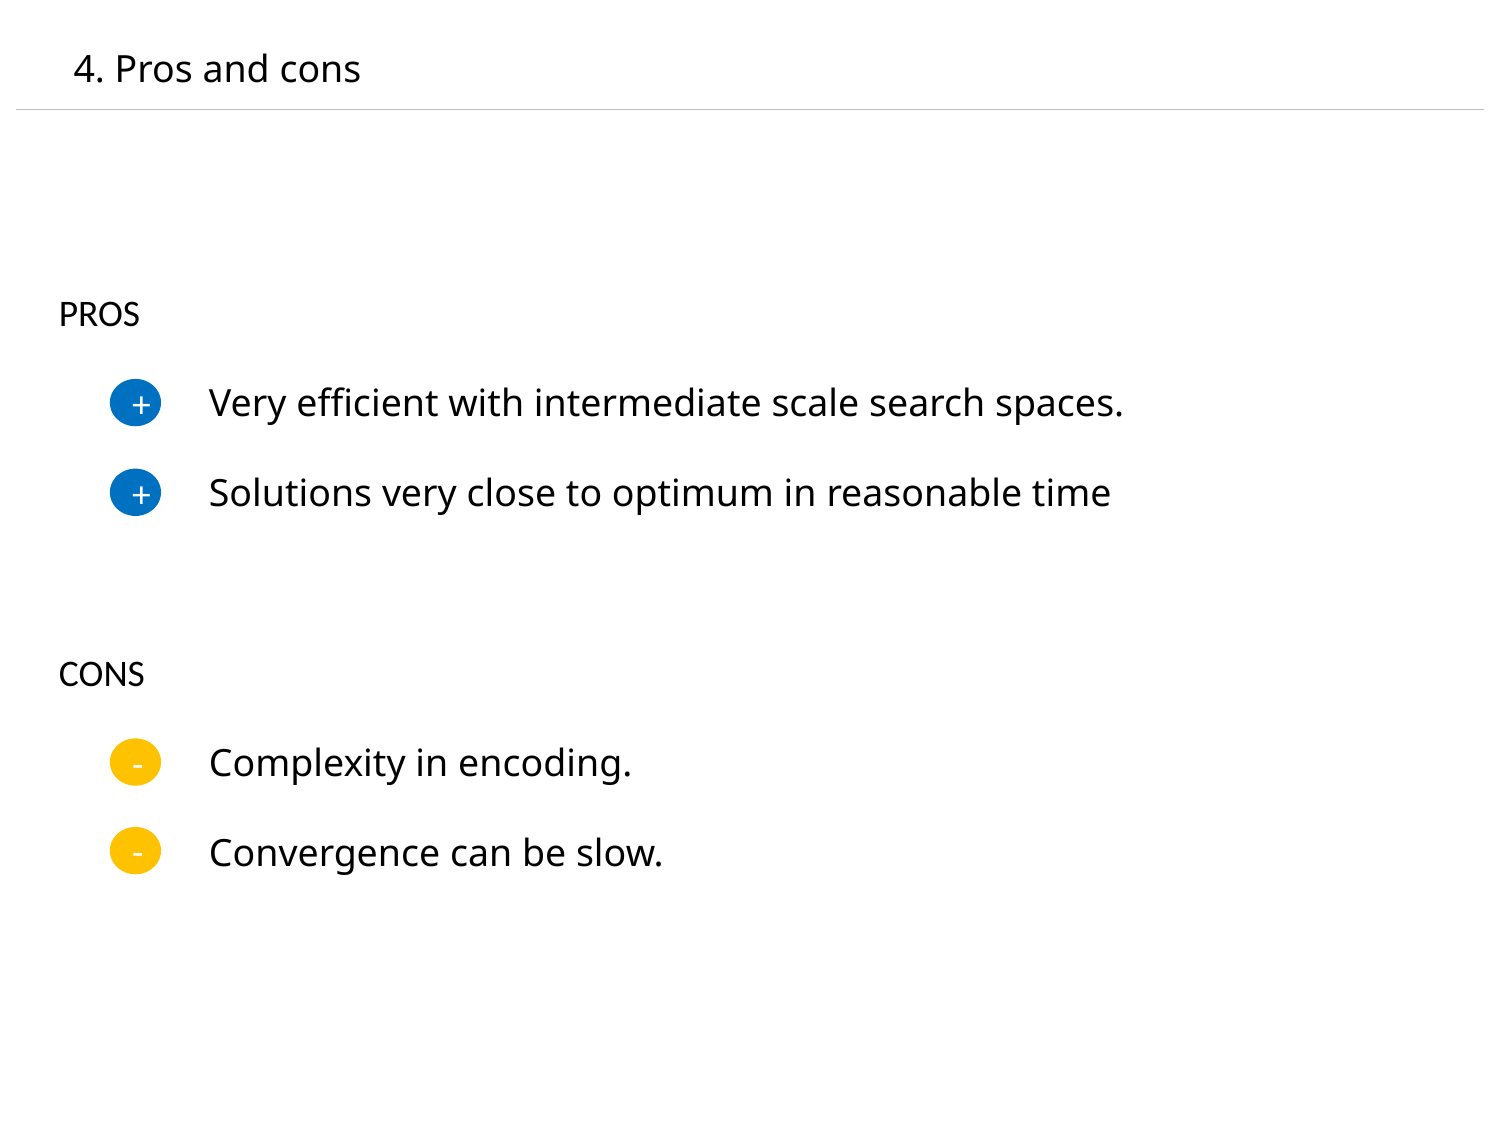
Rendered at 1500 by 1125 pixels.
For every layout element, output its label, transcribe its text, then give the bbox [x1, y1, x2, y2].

text_box - [108, 737, 163, 787]
text_box + [108, 467, 163, 518]
text_box 4. Pros and cons [58, 37, 377, 98]
text_box PROS Very efficient with intermediate scale search spaces. Solutions very close to optimum in reasonable time CONS Complexity in encoding. Convergence can be slow. [44, 281, 1140, 882]
text_box + [108, 377, 163, 428]
text_box - [108, 825, 163, 876]
